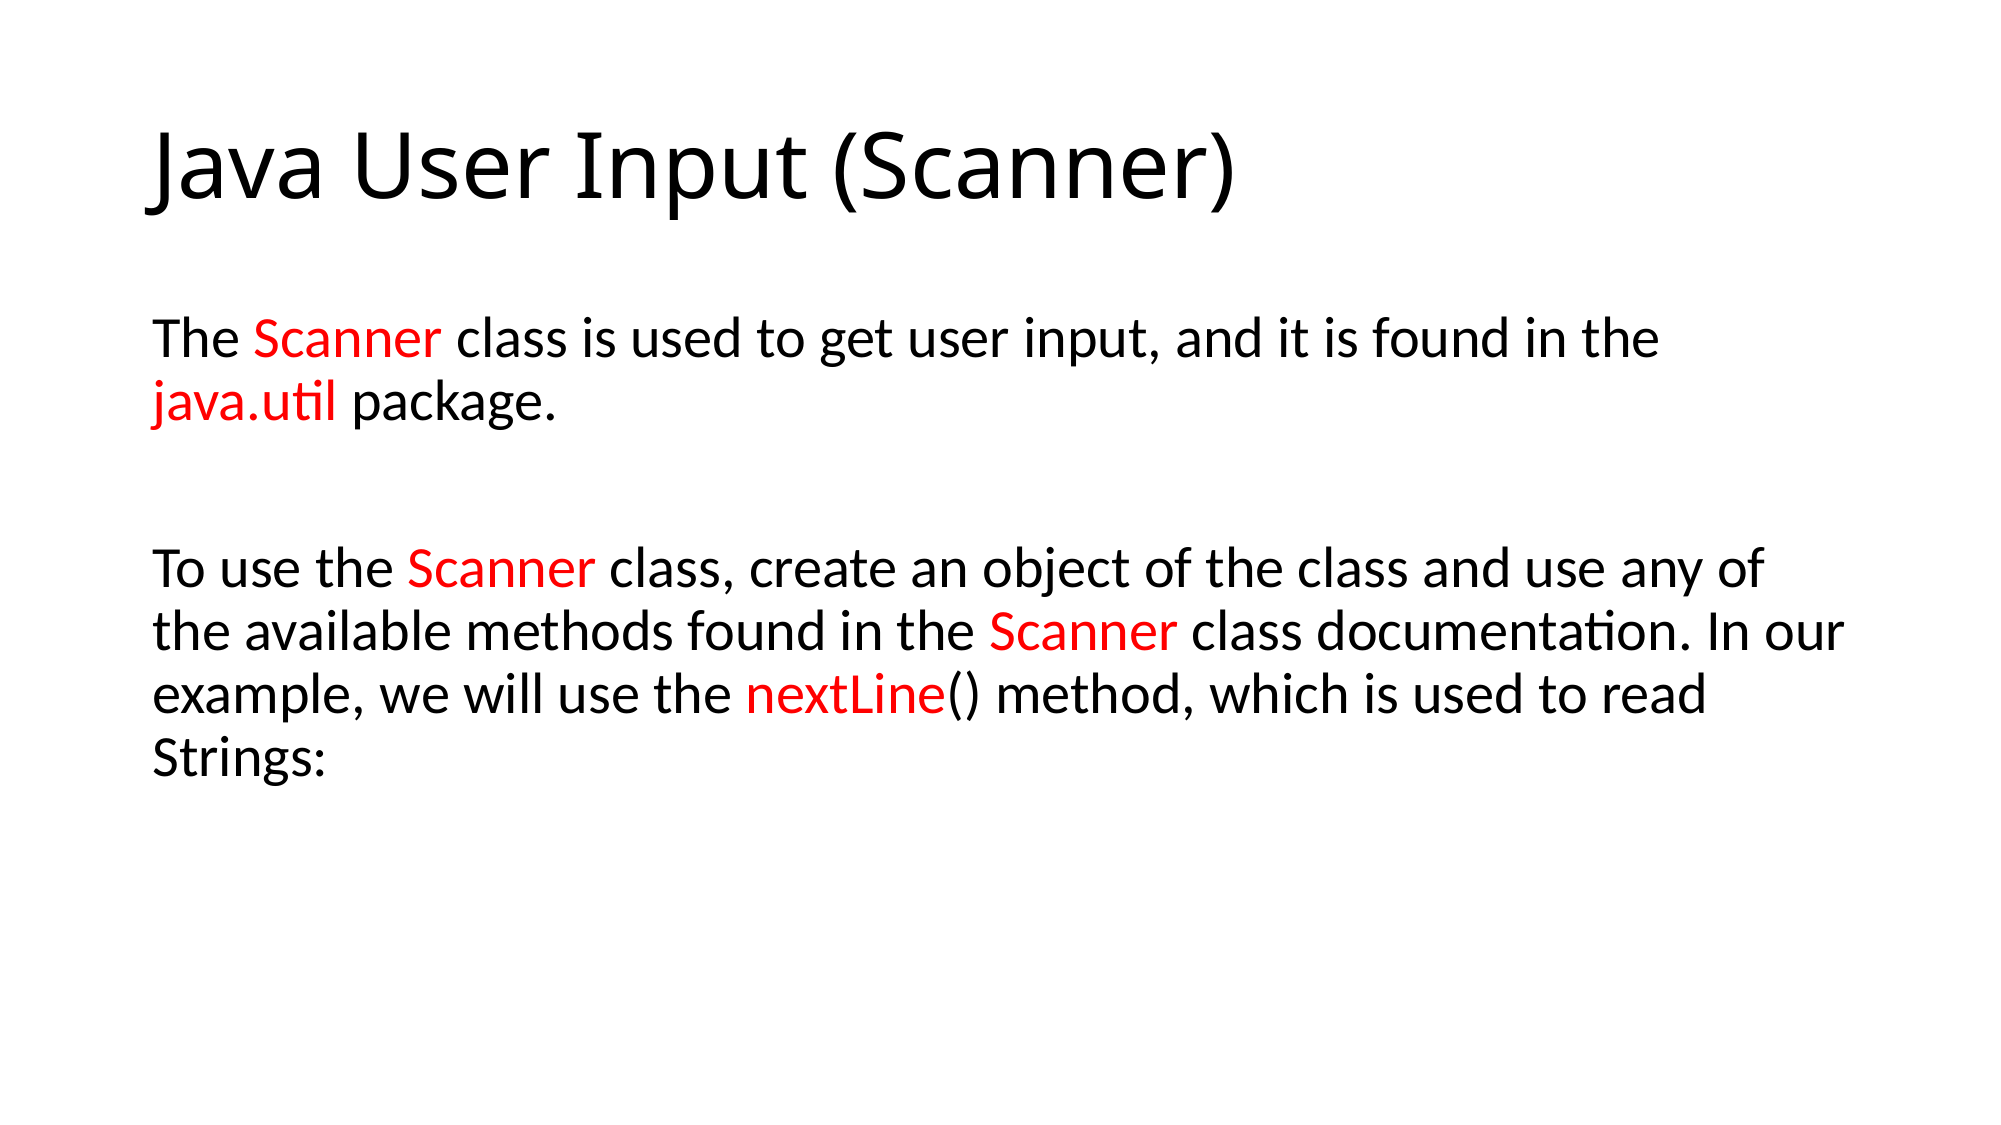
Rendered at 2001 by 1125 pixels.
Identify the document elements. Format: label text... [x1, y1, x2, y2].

list The Scanner class is used to get user input, and it is found in the java.util package. To use the Scanner class, create an object of the class and use any of the available methods found in the Scanner class documentation. In our example, we will use the nextLine() method, which is used to read Strings: [137, 299, 1863, 1014]
title Java User Input (Scanner) [137, 59, 1863, 278]
